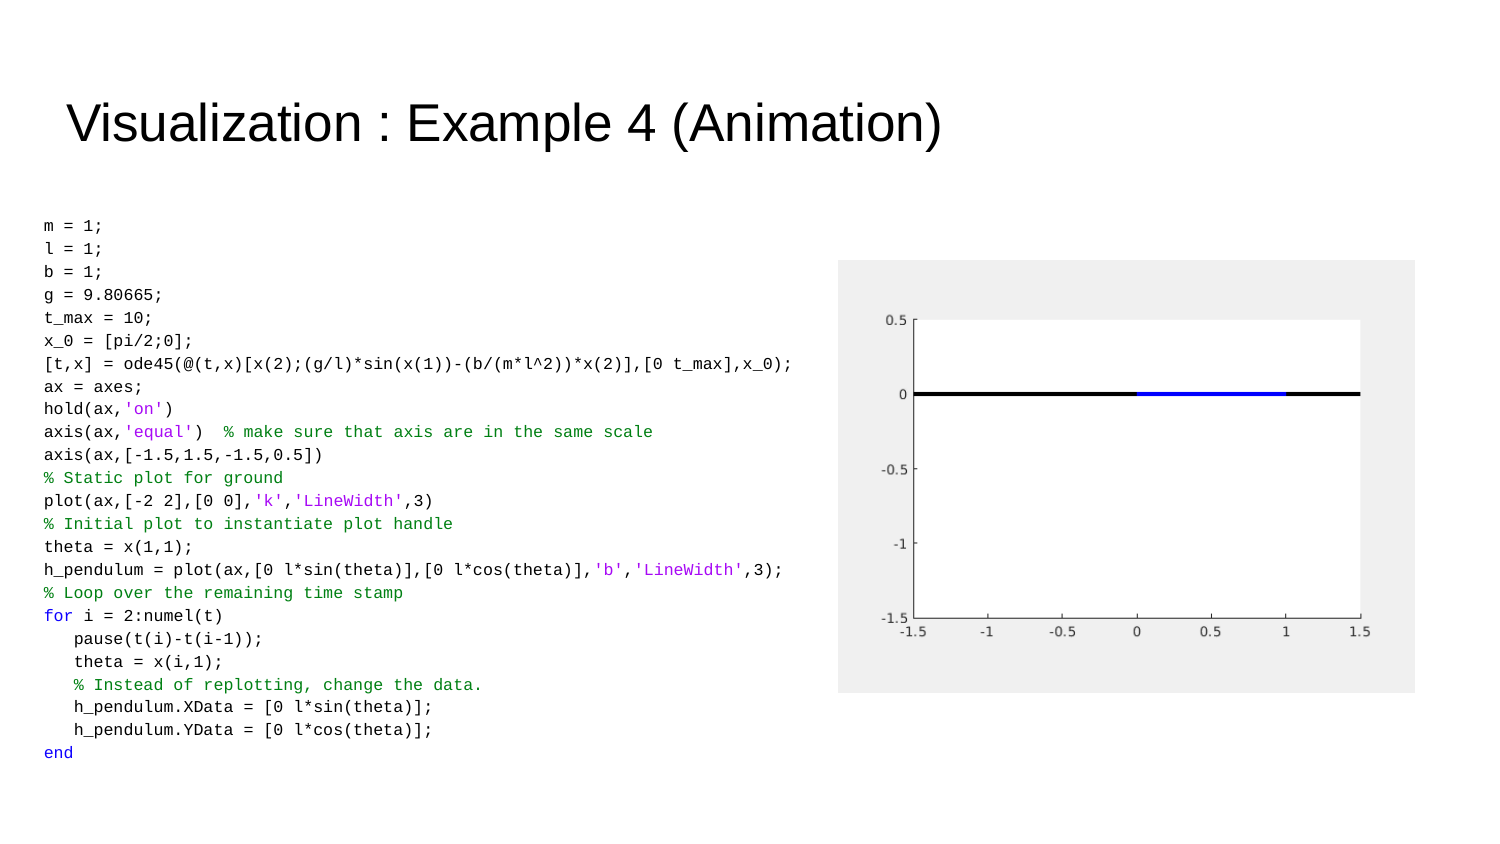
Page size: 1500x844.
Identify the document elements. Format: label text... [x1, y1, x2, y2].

picture [838, 260, 1415, 693]
text_box m = 1; l = 1; b = 1; g = 9.80665; t_max = 10; x_0 = [pi/2;0]; [t,x] = ode45(@(t,x)[x(2);(g/l)*sin(x(1))-(b/(m*l^2))*x(2)],[0 t_max],x_0); ax = axes; hold(ax,'on') axis(ax,'equal') % make sure that axis are in the same scale axis(ax,[-1.5,1.5,-1.5,0.5]) % Static plot for ground plot(ax,[-2 2],[0 0],'k','LineWidth',3) % Initial plot to instantiate plot handle theta = x(1,1); h_pendulum = plot(ax,[0 l*sin(theta)],[0 l*cos(theta)],'b','LineWidth',3); % Loop over the remaining time stamp for i = 2:numel(t) pause(t(i)-t(i-1)); theta = x(i,1); % Instead of replotting, change the data. h_pendulum.XData = [0 l*sin(theta)]; h_pendulum.YData = [0 l*cos(theta)]; end [0, 197, 875, 780]
title Visualization : Example 4 (Animation) [51, 72, 1449, 167]
